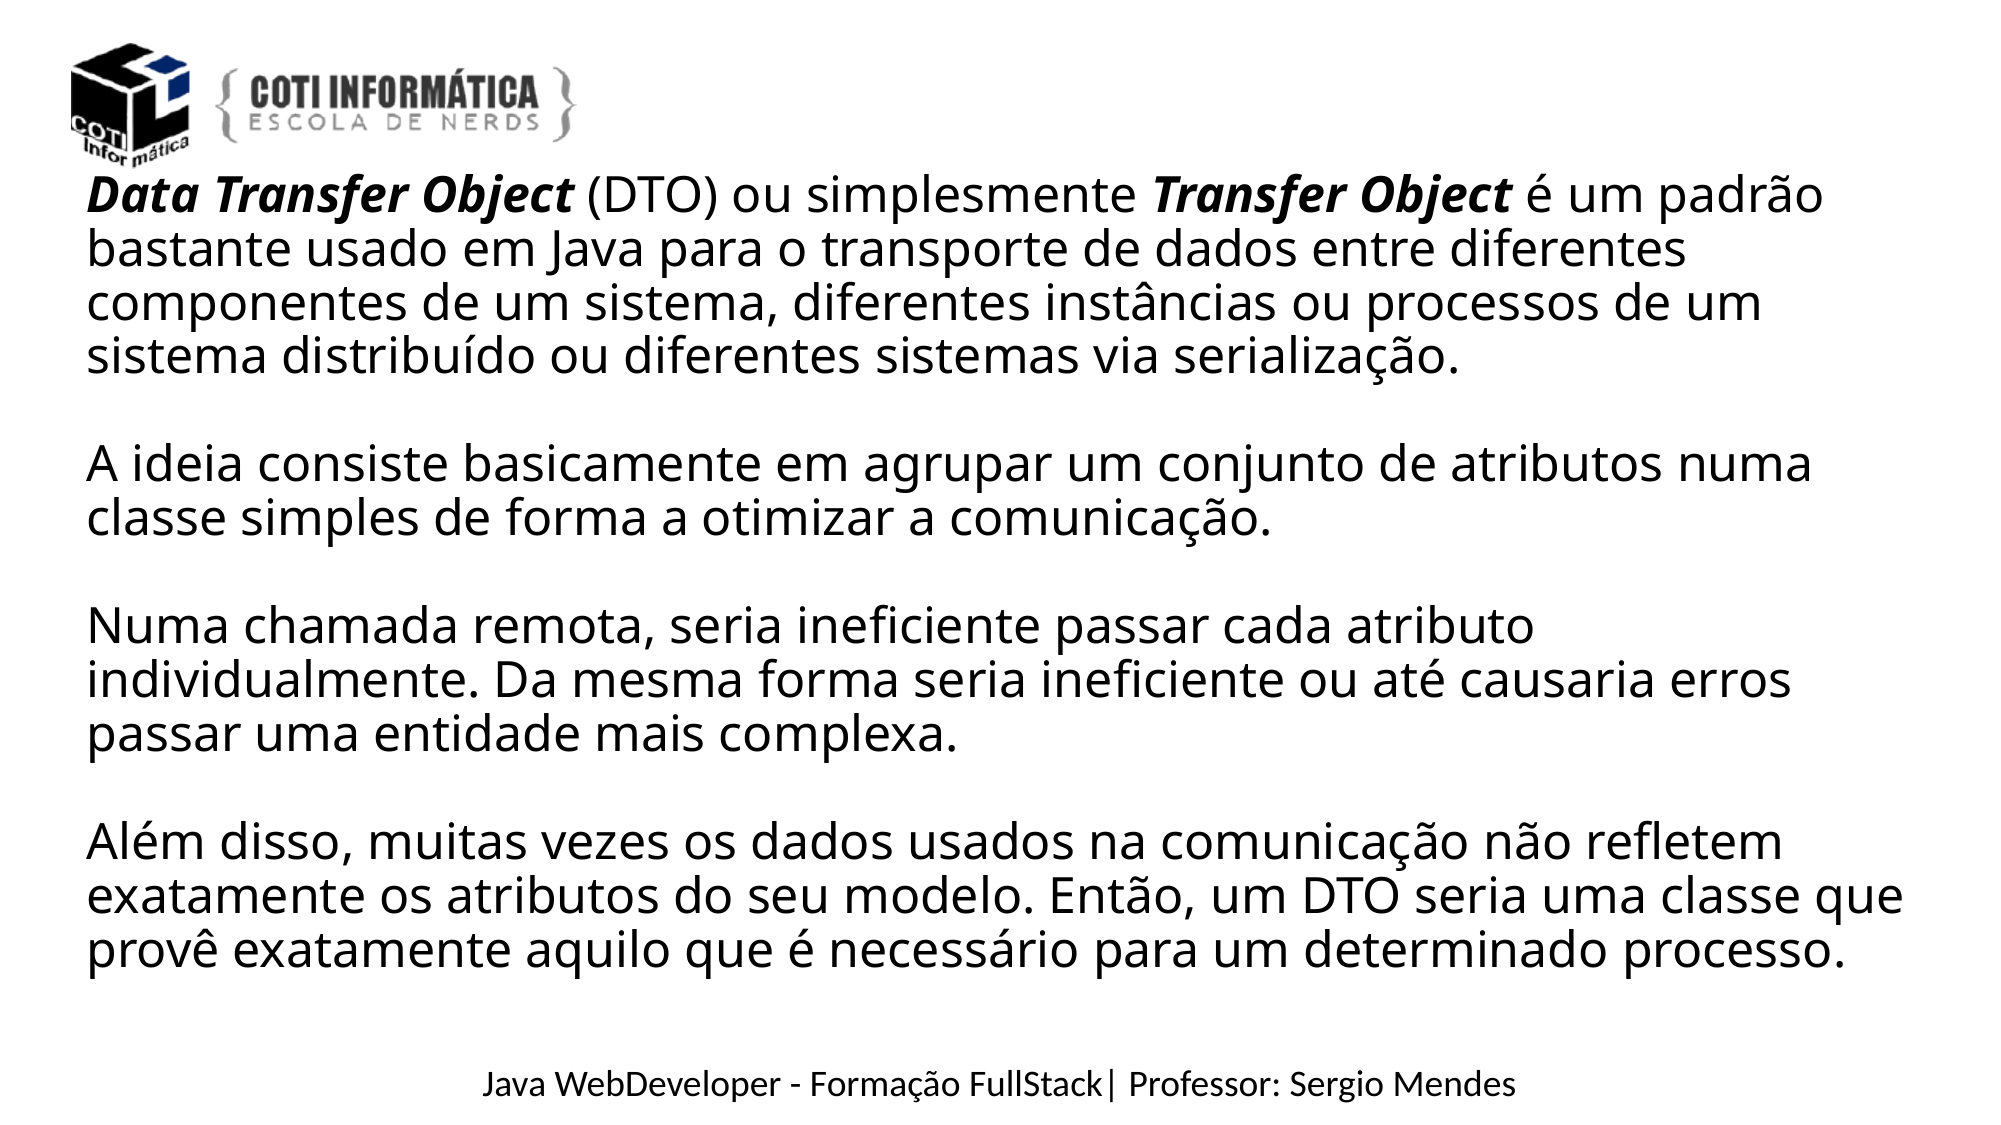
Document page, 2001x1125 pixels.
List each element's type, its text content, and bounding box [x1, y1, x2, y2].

title Data Transfer Object (DTO) ou simplesmente Transfer Object é um padrão bastante usado em Java para o transporte de dados entre diferentes componentes de um sistema, diferentes instâncias ou processos de um sistema distribuído ou diferentes sistemas via serialização. A ideia consiste basicamente em agrupar um conjunto de atributos numa classe simples de forma a otimizar a comunicação. Numa chamada remota, seria ineficiente passar cada atributo individualmente. Da mesma forma seria ineficiente ou até causaria erros passar uma entidade mais complexa. Além disso, muitas vezes os dados usados na comunicação não refletem exatamente os atributos do seu modelo. Então, um DTO seria uma classe que provê exatamente aquilo que é necessário para um determinado processo. [71, 793, 1921, 987]
picture [71, 43, 577, 169]
text_box Java WebDeveloper - Formação FullStack| Professor: Sergio Mendes [0, 1051, 2000, 1112]
